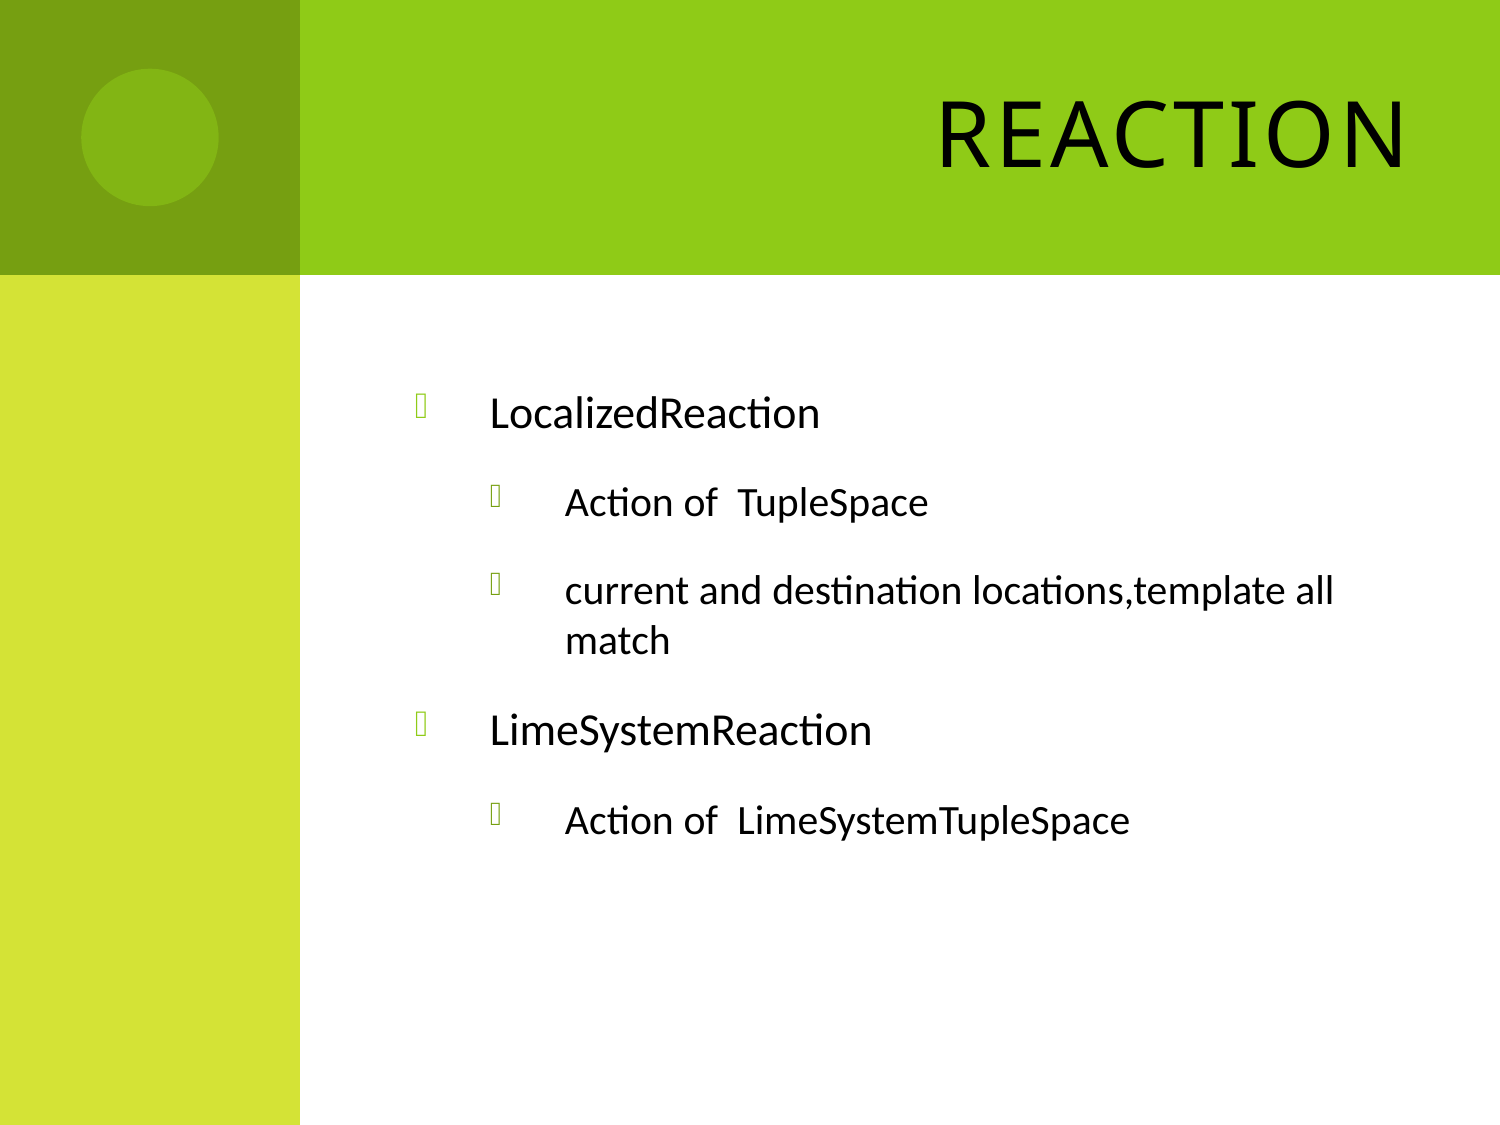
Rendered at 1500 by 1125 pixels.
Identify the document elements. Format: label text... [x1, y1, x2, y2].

list LocalizedReaction Action of TupleSpace current and destination locations,template all match LimeSystemReaction Action of LimeSystemTupleSpace [399, 375, 1425, 1005]
title Reaction [399, 37, 1425, 225]
